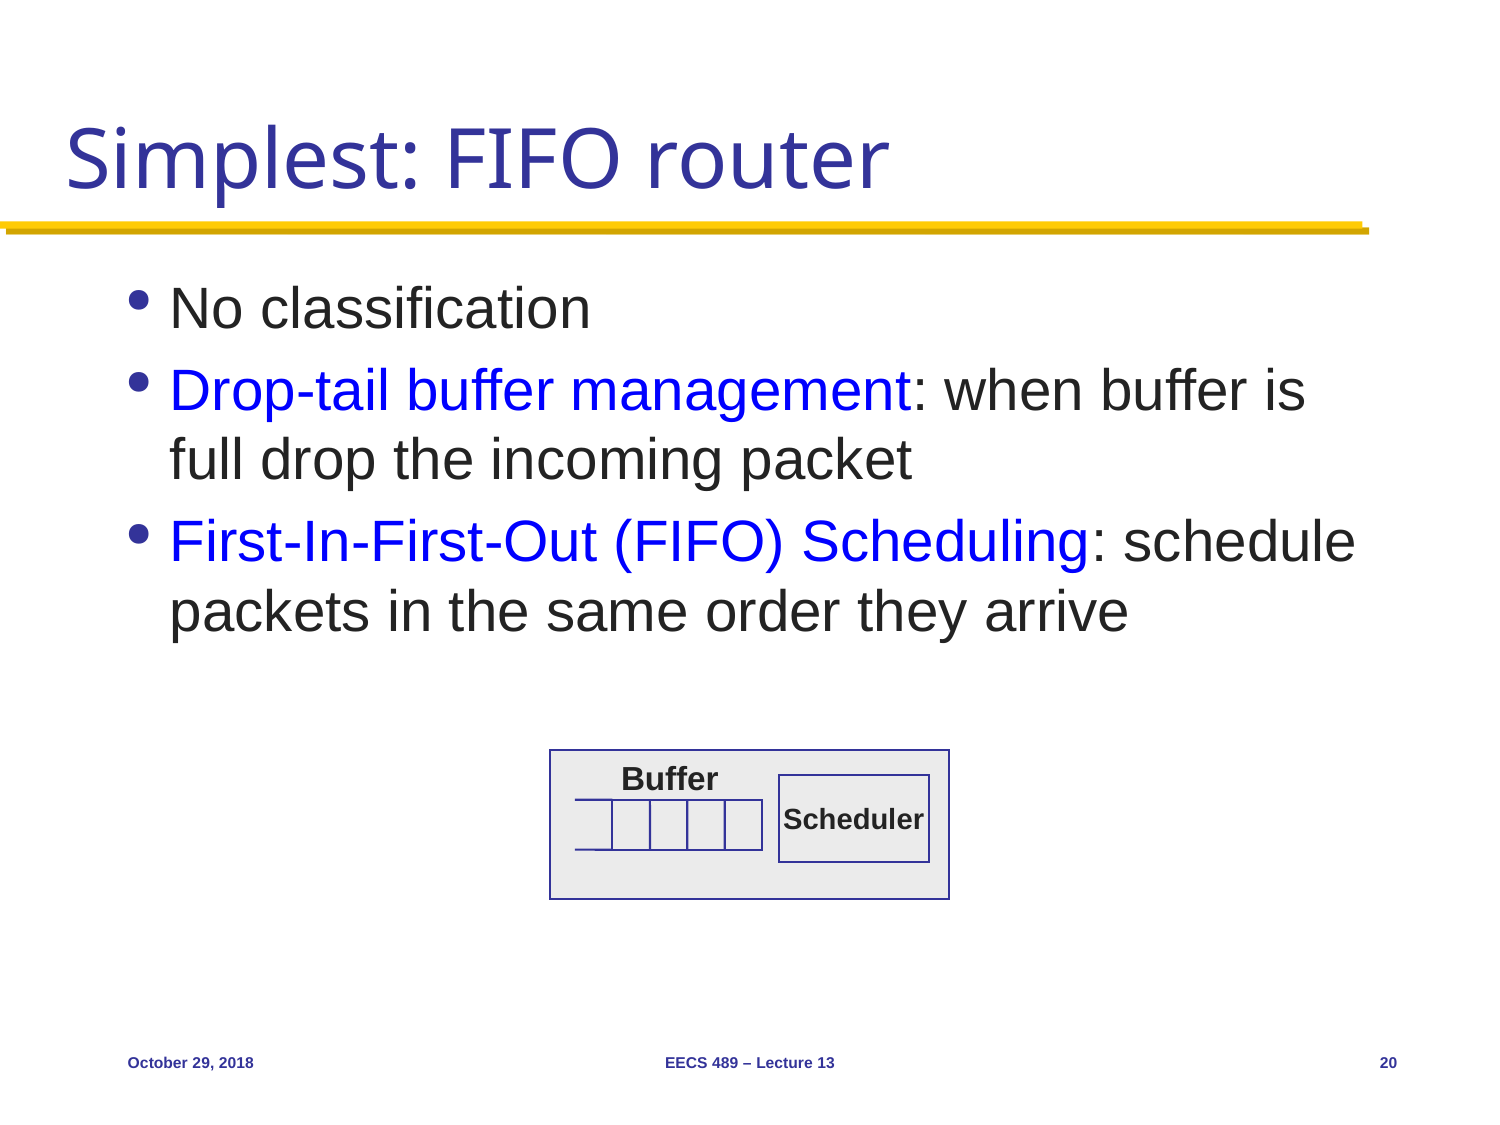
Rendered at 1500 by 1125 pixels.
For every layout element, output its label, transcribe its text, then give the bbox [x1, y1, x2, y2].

title Simplest: FIFO router [49, 24, 1451, 213]
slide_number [112, 1024, 426, 1101]
list No classification Drop-tail buffer management: when buffer is full drop the incoming packet First-In-First-Out (FIFO) Scheduling: schedule packets in the same order they arrive [112, 262, 1413, 988]
text_box [549, 750, 950, 900]
text_box [778, 774, 929, 793]
text_box [778, 843, 929, 863]
text_box [688, 805, 724, 850]
text_box Scheduler [768, 793, 940, 843]
text_box [612, 805, 687, 850]
footer EECS 489 – Lecture 13 [512, 1024, 988, 1101]
text_box [725, 799, 763, 850]
slide_number 20 [1312, 1024, 1413, 1101]
text_box Buffer [606, 749, 734, 805]
